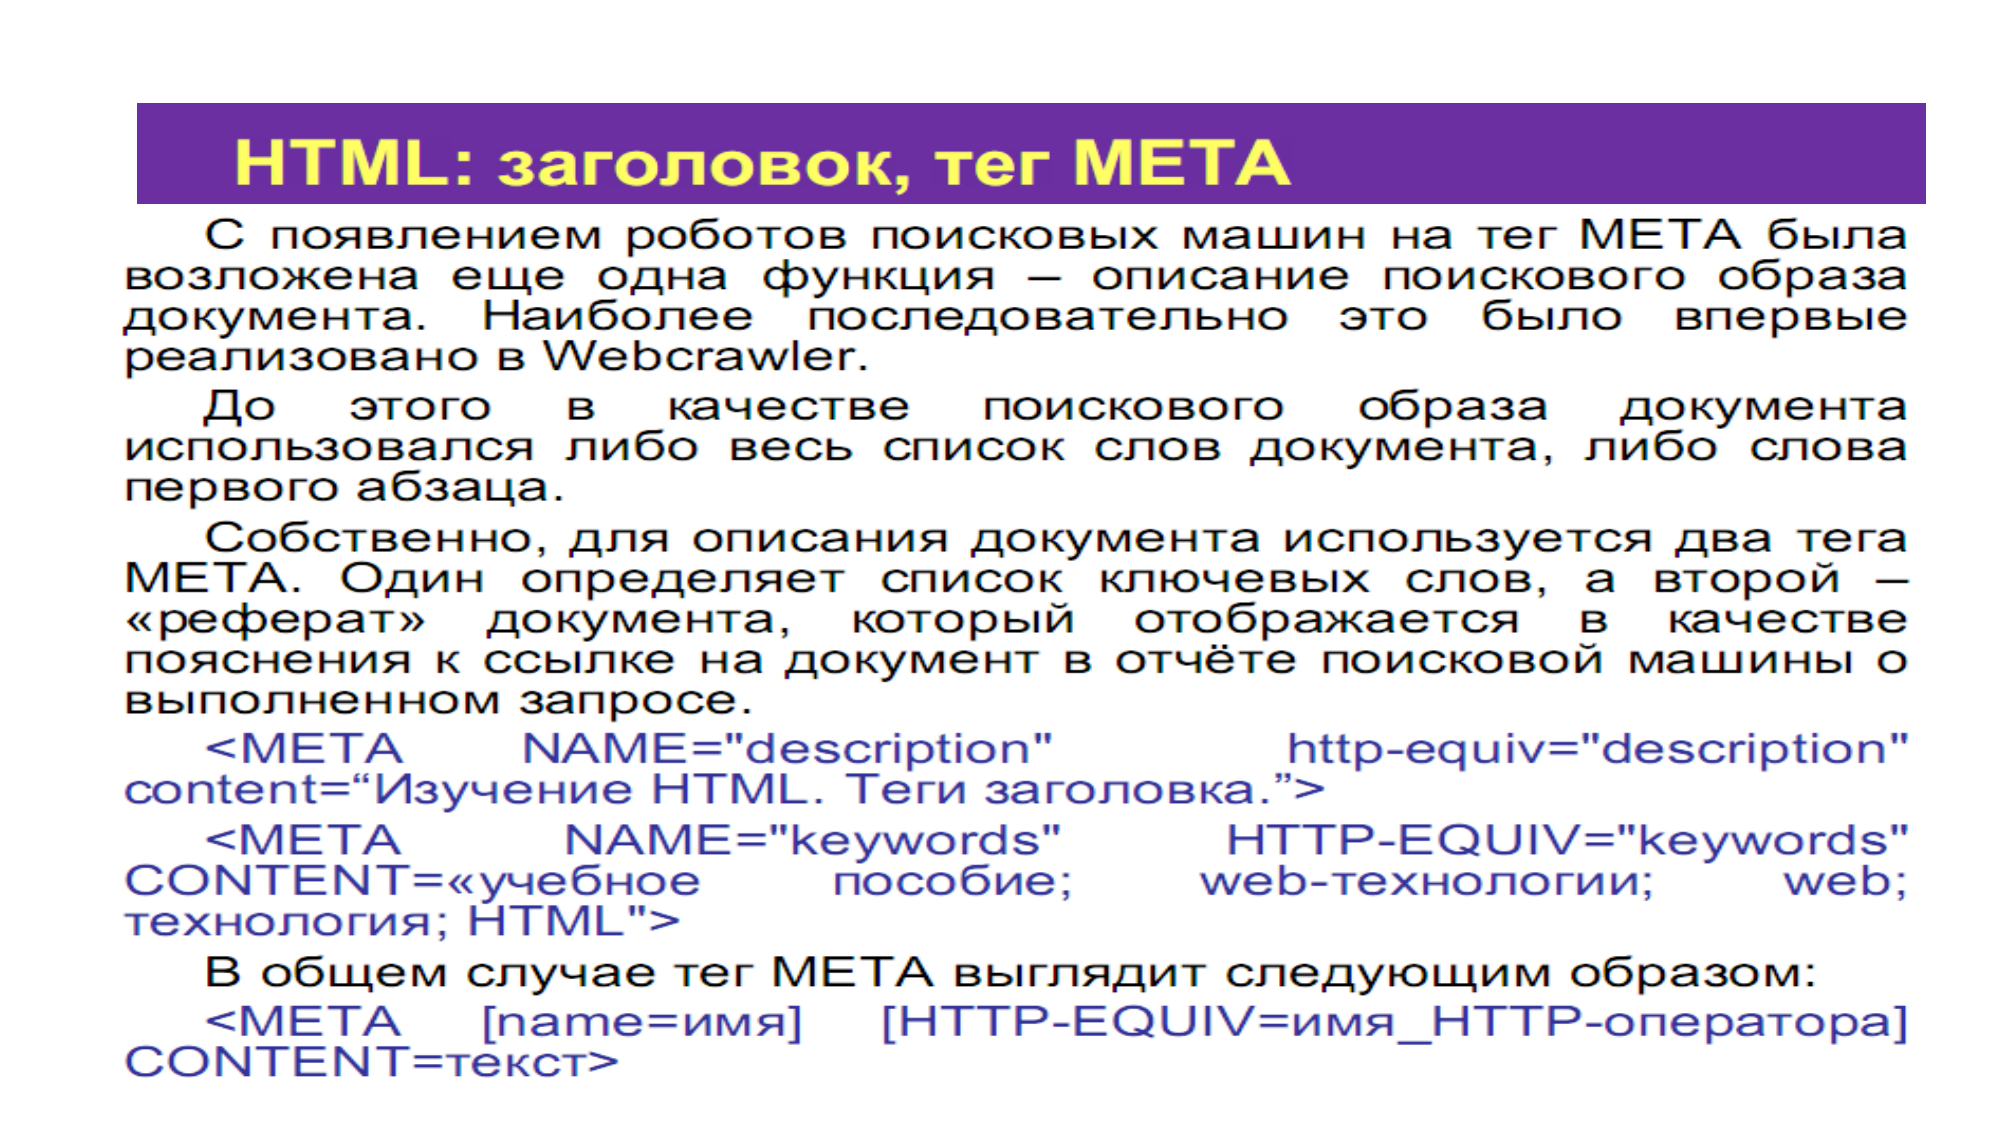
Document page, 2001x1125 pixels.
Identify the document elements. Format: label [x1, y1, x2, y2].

picture [58, 103, 1978, 1096]
